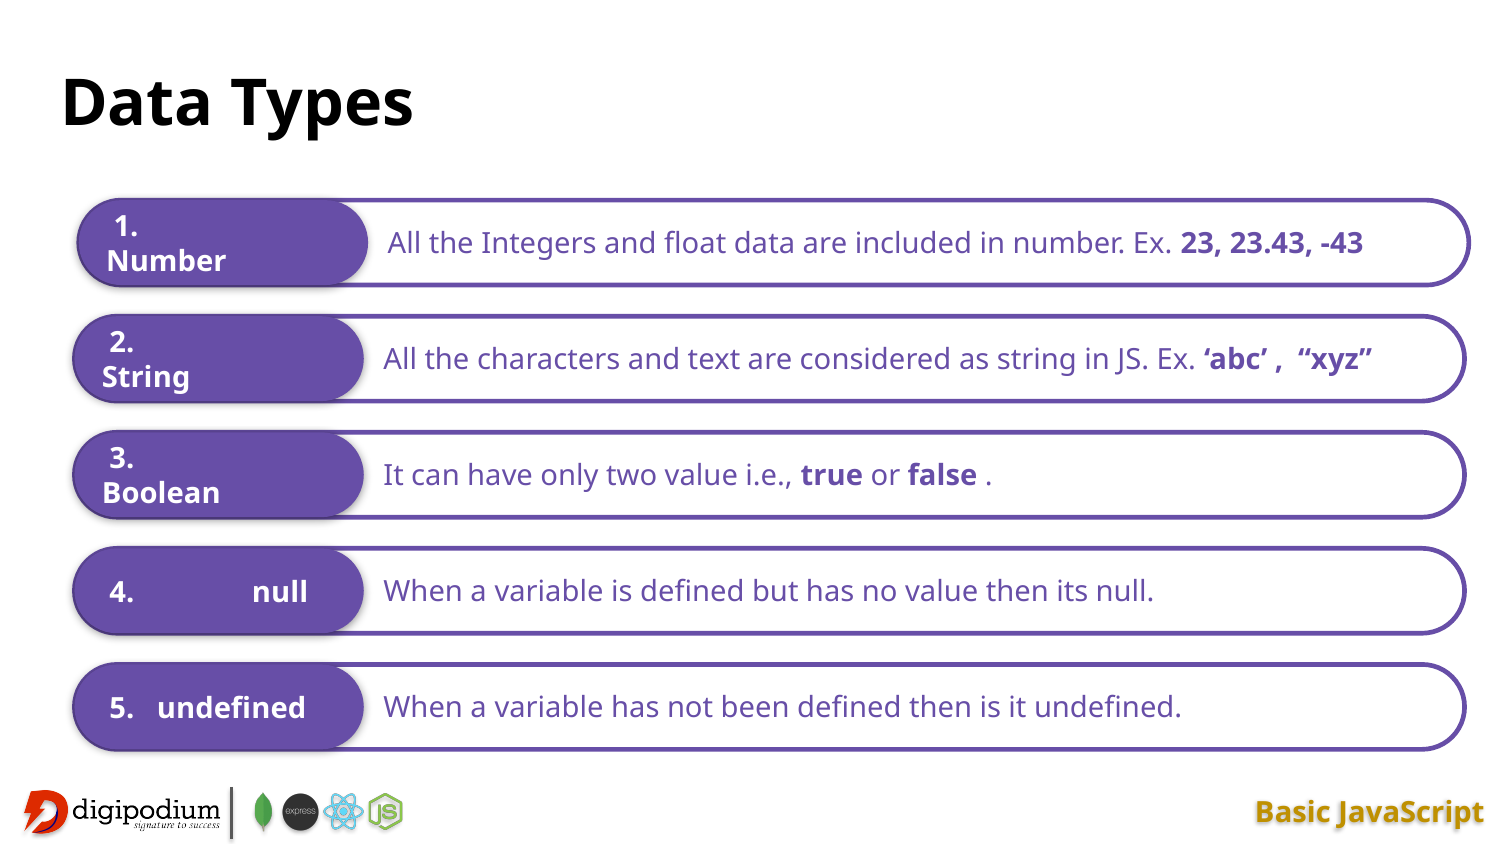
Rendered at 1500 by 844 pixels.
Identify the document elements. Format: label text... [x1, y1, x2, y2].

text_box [78, 199, 1470, 286]
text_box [74, 548, 1465, 634]
picture [320, 787, 403, 836]
picture [254, 792, 275, 833]
picture [282, 793, 319, 831]
text_box Data Types [45, 45, 1146, 164]
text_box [74, 315, 1465, 402]
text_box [74, 664, 1465, 750]
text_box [74, 432, 1465, 518]
picture [16, 790, 221, 835]
